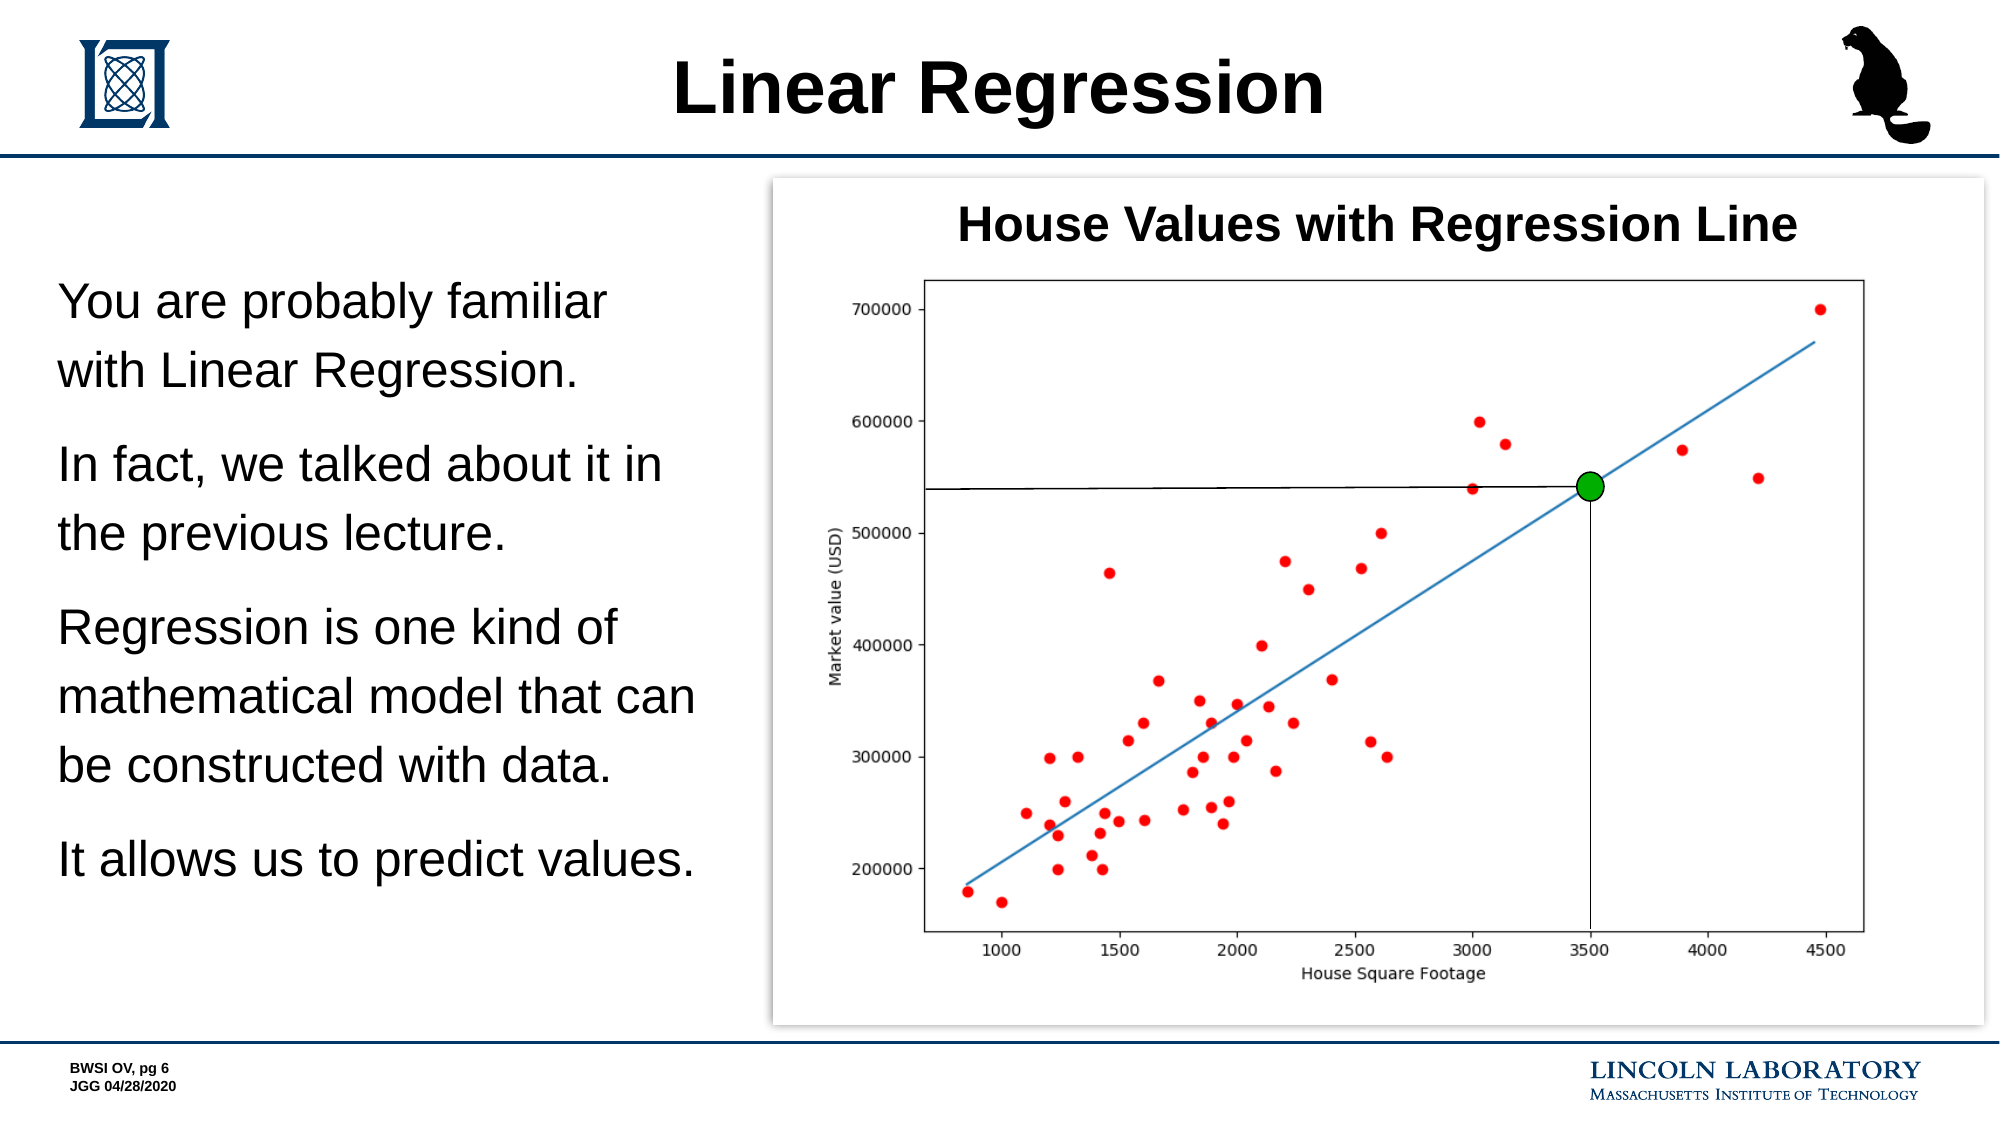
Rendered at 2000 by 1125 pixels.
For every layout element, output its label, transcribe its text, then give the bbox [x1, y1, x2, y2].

picture [772, 178, 1984, 1025]
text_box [925, 486, 1577, 490]
picture [1588, 1061, 1921, 1100]
title Linear Regression [205, 16, 1794, 150]
picture [79, 40, 170, 128]
picture [1830, 15, 1942, 151]
list You are probably familiar with Linear Regression. In fact, we talked about it in the previous lecture. Regression is one kind of mathematical model that can be constructed with data. It allows us to predict values. [42, 200, 718, 946]
